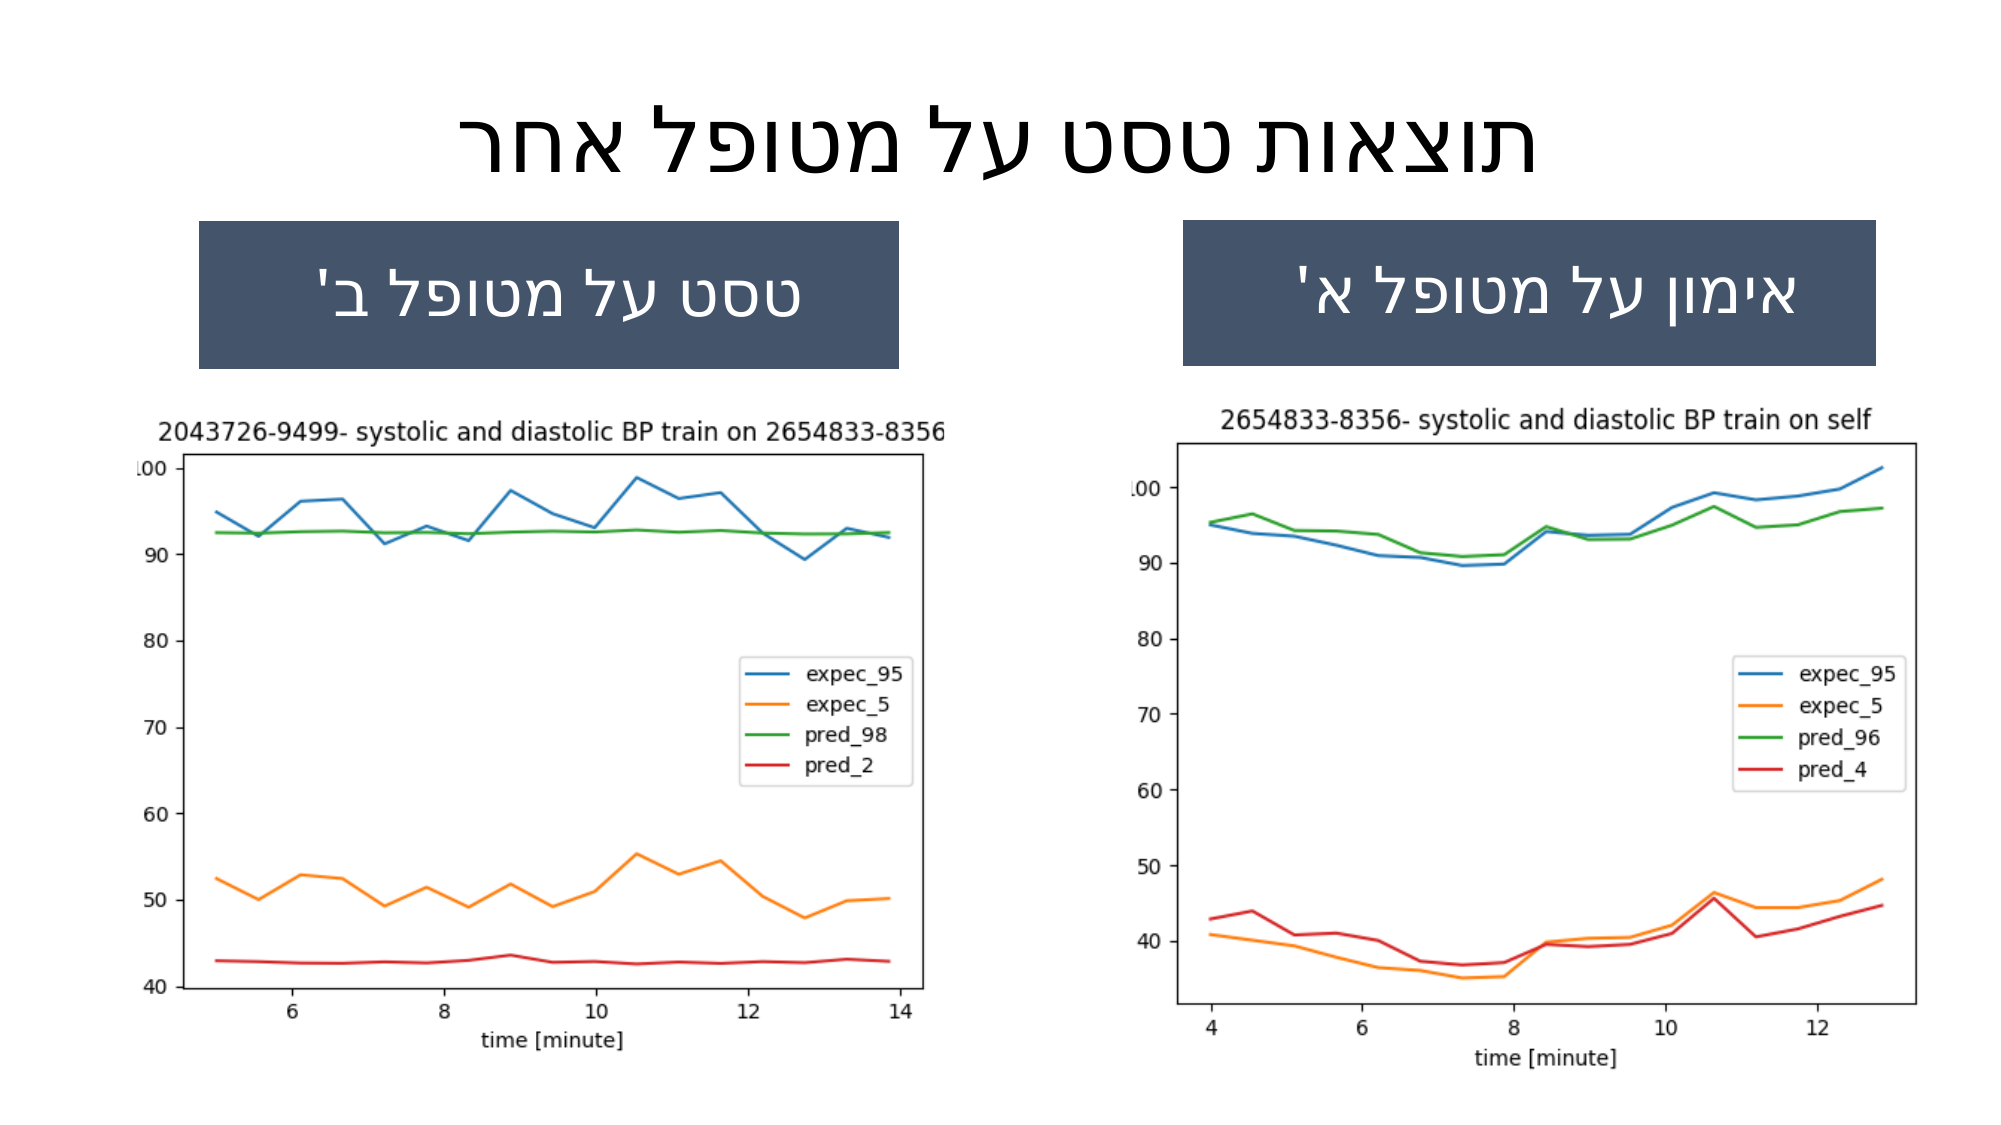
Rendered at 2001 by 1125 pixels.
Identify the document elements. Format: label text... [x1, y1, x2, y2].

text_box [0, 204, 2000, 1125]
title תוצאות טסט על מטופל אחר [137, 34, 1863, 204]
